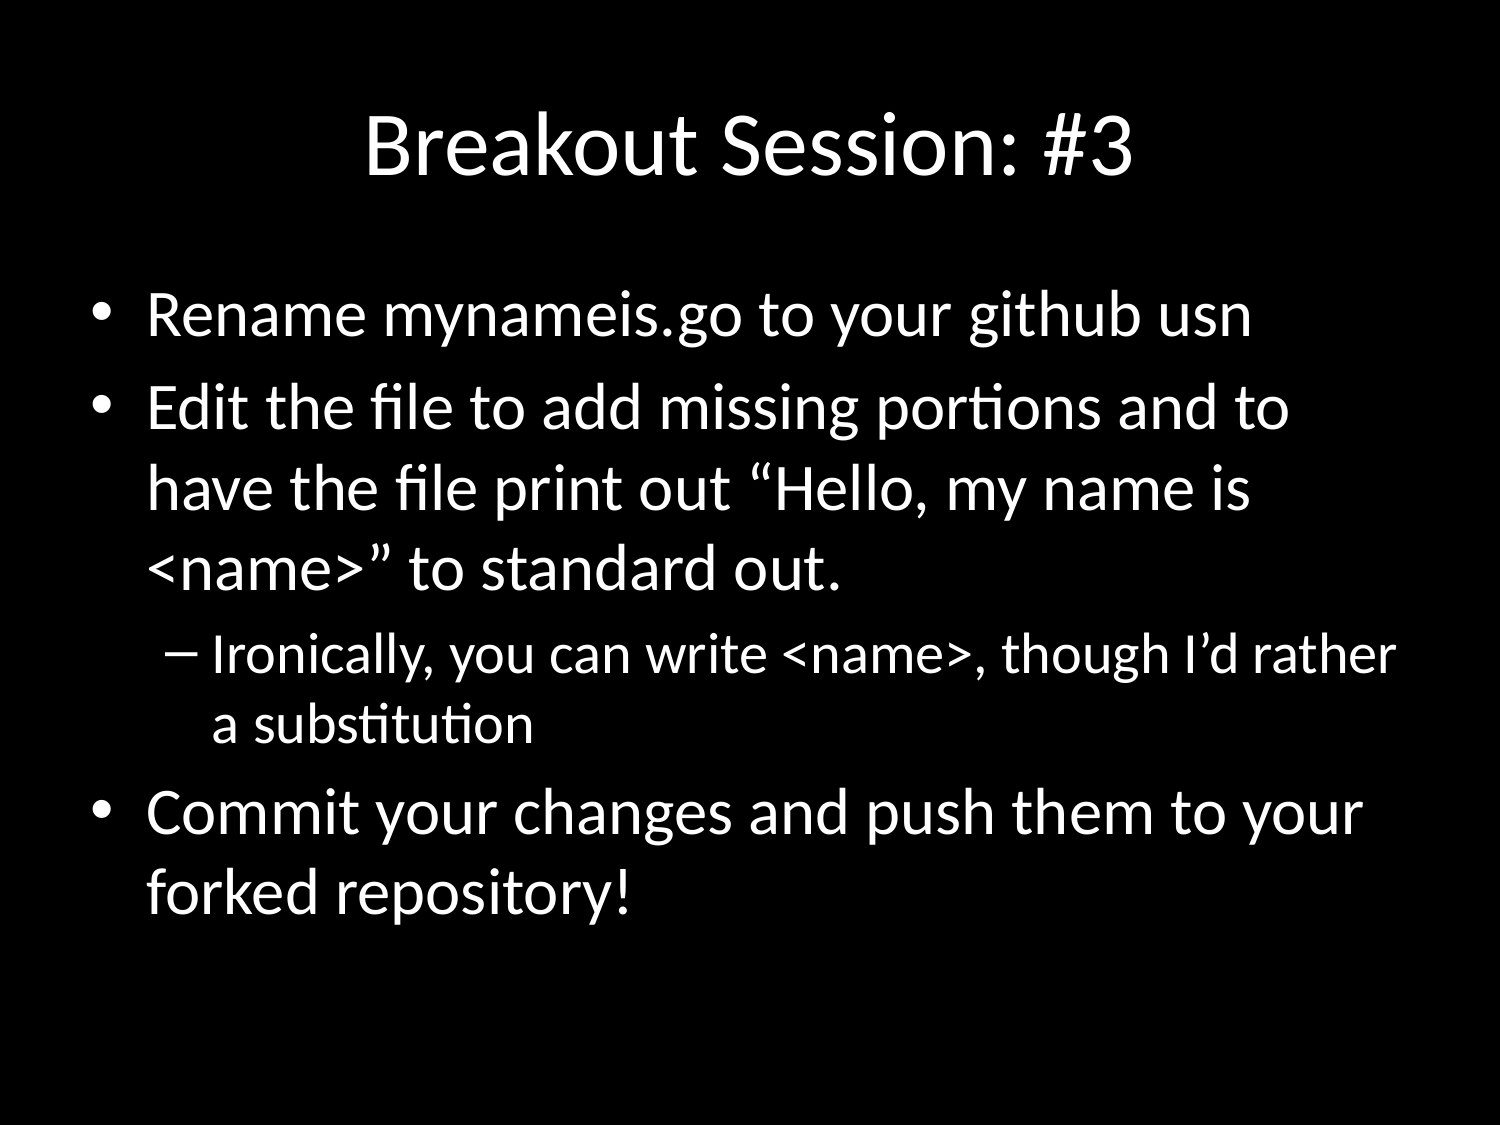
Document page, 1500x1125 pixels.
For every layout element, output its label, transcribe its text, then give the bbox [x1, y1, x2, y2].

list Rename mynameis.go to your github usn Edit the file to add missing portions and to have the file print out “Hello, my name is <name>” to standard out. Ironically, you can write <name>, though I’d rather a substitution Commit your changes and push them to your forked repository! [75, 262, 1425, 1005]
title Breakout Session: #3 [75, 45, 1425, 233]
